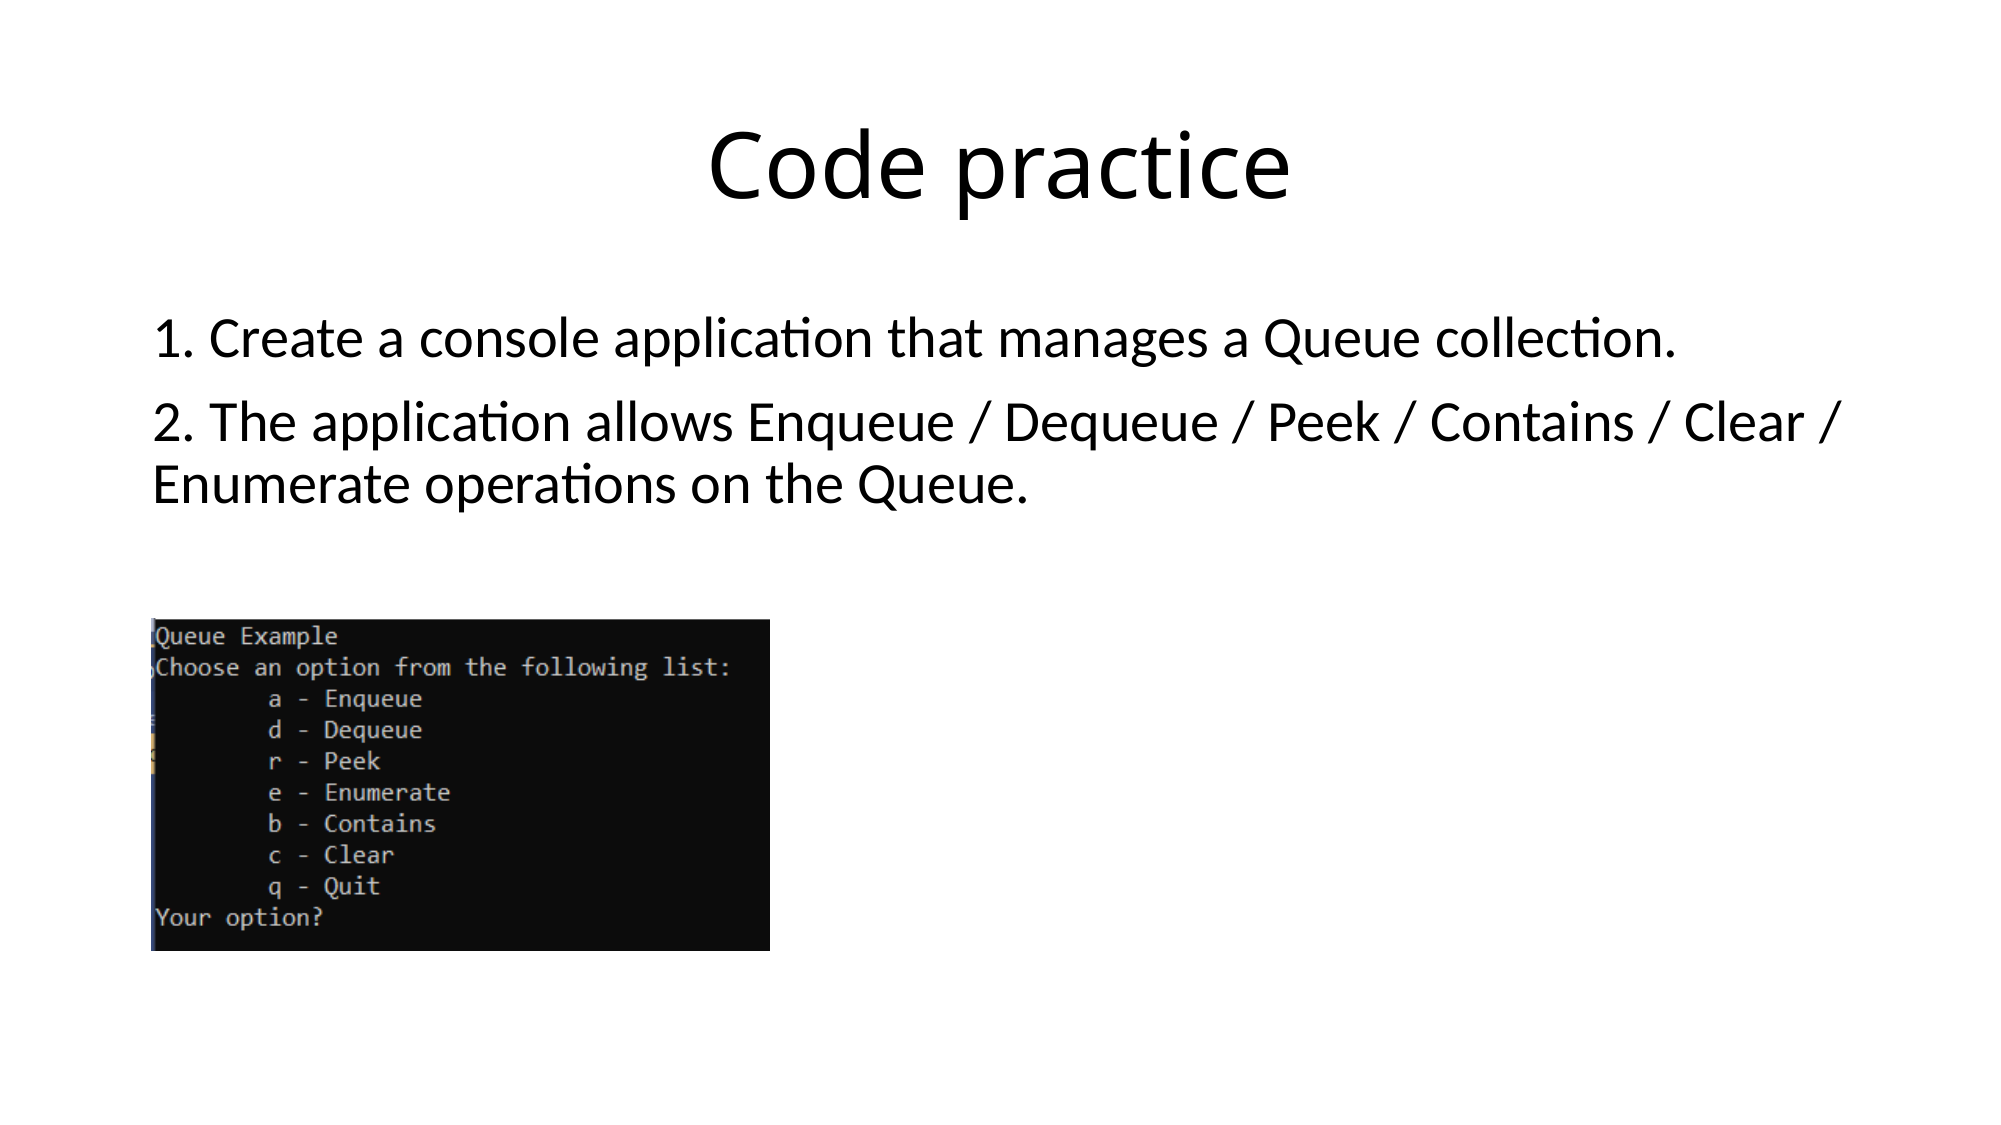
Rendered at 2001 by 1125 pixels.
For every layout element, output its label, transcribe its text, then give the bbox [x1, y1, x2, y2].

list 1. Create a console application that manages a Queue collection. 2. The application allows Enqueue / Dequeue / Peek / Contains / Clear / Enumerate operations on the Queue. [137, 299, 1863, 1014]
picture [151, 618, 770, 951]
title Code practice [137, 59, 1863, 278]
